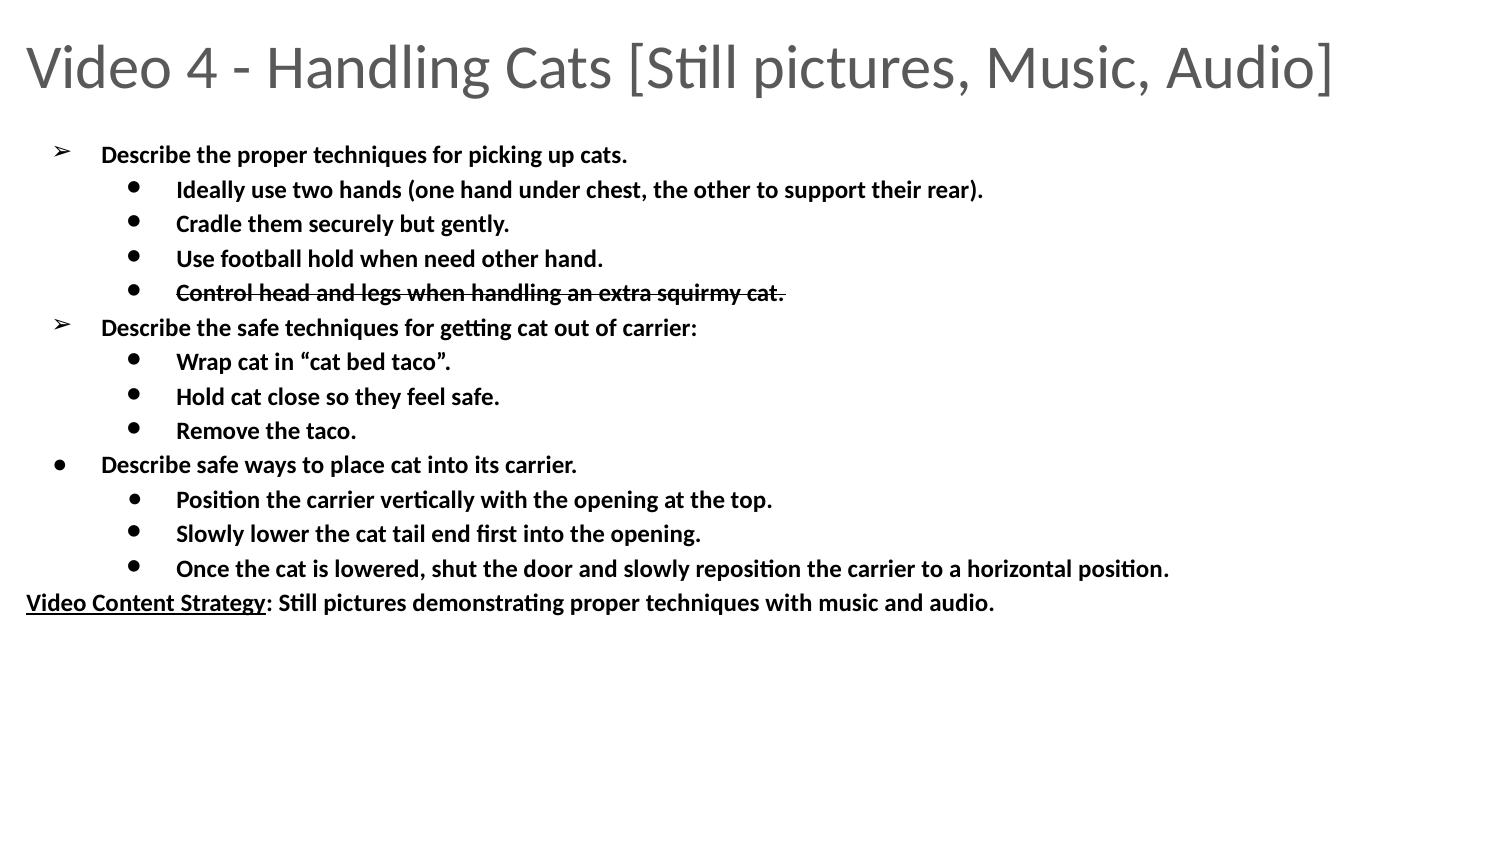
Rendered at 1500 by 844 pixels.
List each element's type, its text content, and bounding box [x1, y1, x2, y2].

list Video 4 - Handling Cats [Still pictures, Music, Audio] Describe the proper techniques for picking up cats. Ideally use two hands (one hand under chest, the other to support their rear). Cradle them securely but gently. Use football hold when need other hand. Control head and legs when handling an extra squirmy cat. Describe the safe techniques for getting cat out of carrier: Wrap cat in “cat bed taco”. Hold cat close so they feel safe. Remove the taco. Describe safe ways to place cat into its carrier. Position the carrier vertically with the opening at the top. Slowly lower the cat tail end first into the opening. Once the cat is lowered, shut the door and slowly reposition the carrier to a horizontal position. Video Content Strategy: Still pictures demonstrating proper techniques with music and audio. [11, 0, 1409, 844]
